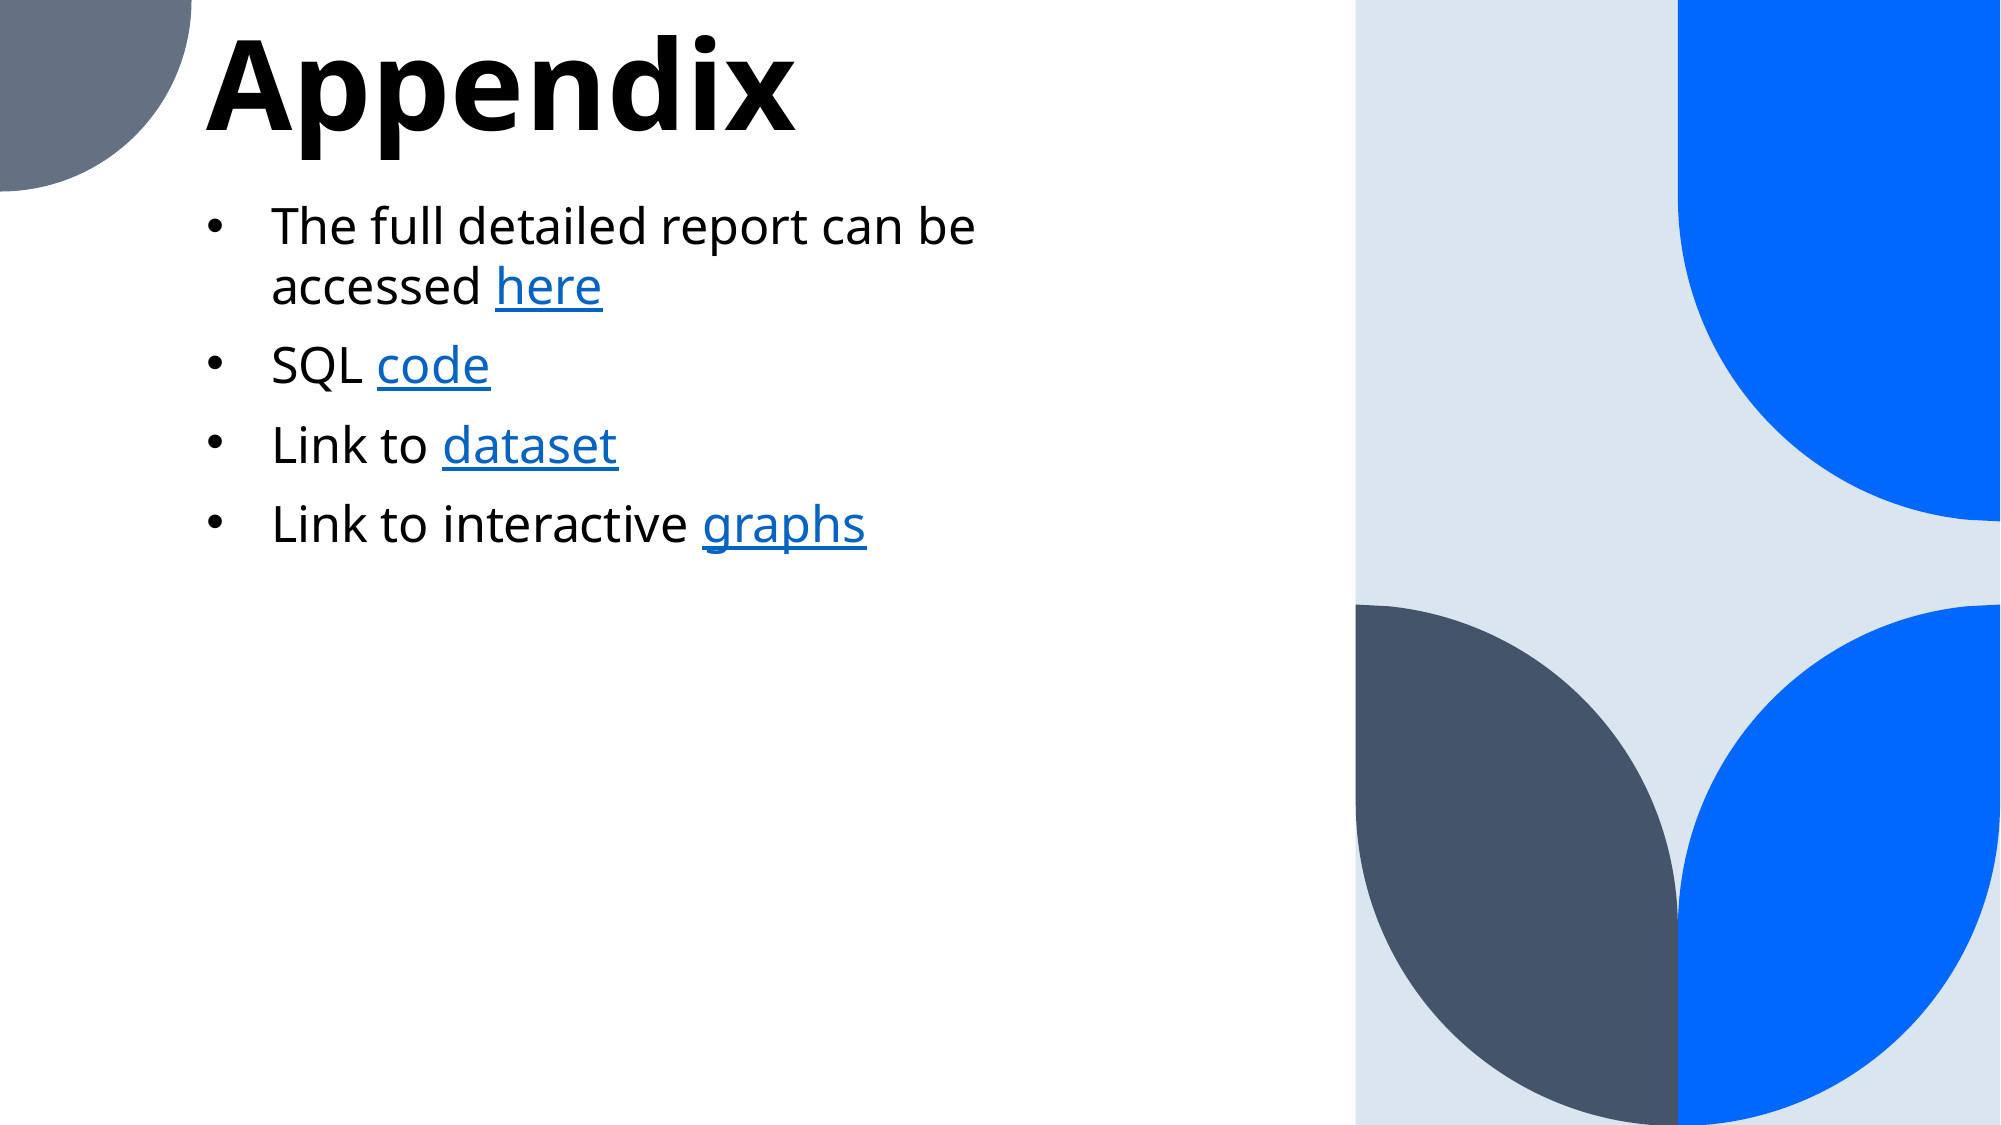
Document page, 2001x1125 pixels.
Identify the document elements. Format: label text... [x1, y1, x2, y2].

subtitle The full detailed report can be accessed here SQL code Link to dataset Link to interactive graphs [191, 193, 1212, 563]
title Appendix [191, 15, 1212, 166]
